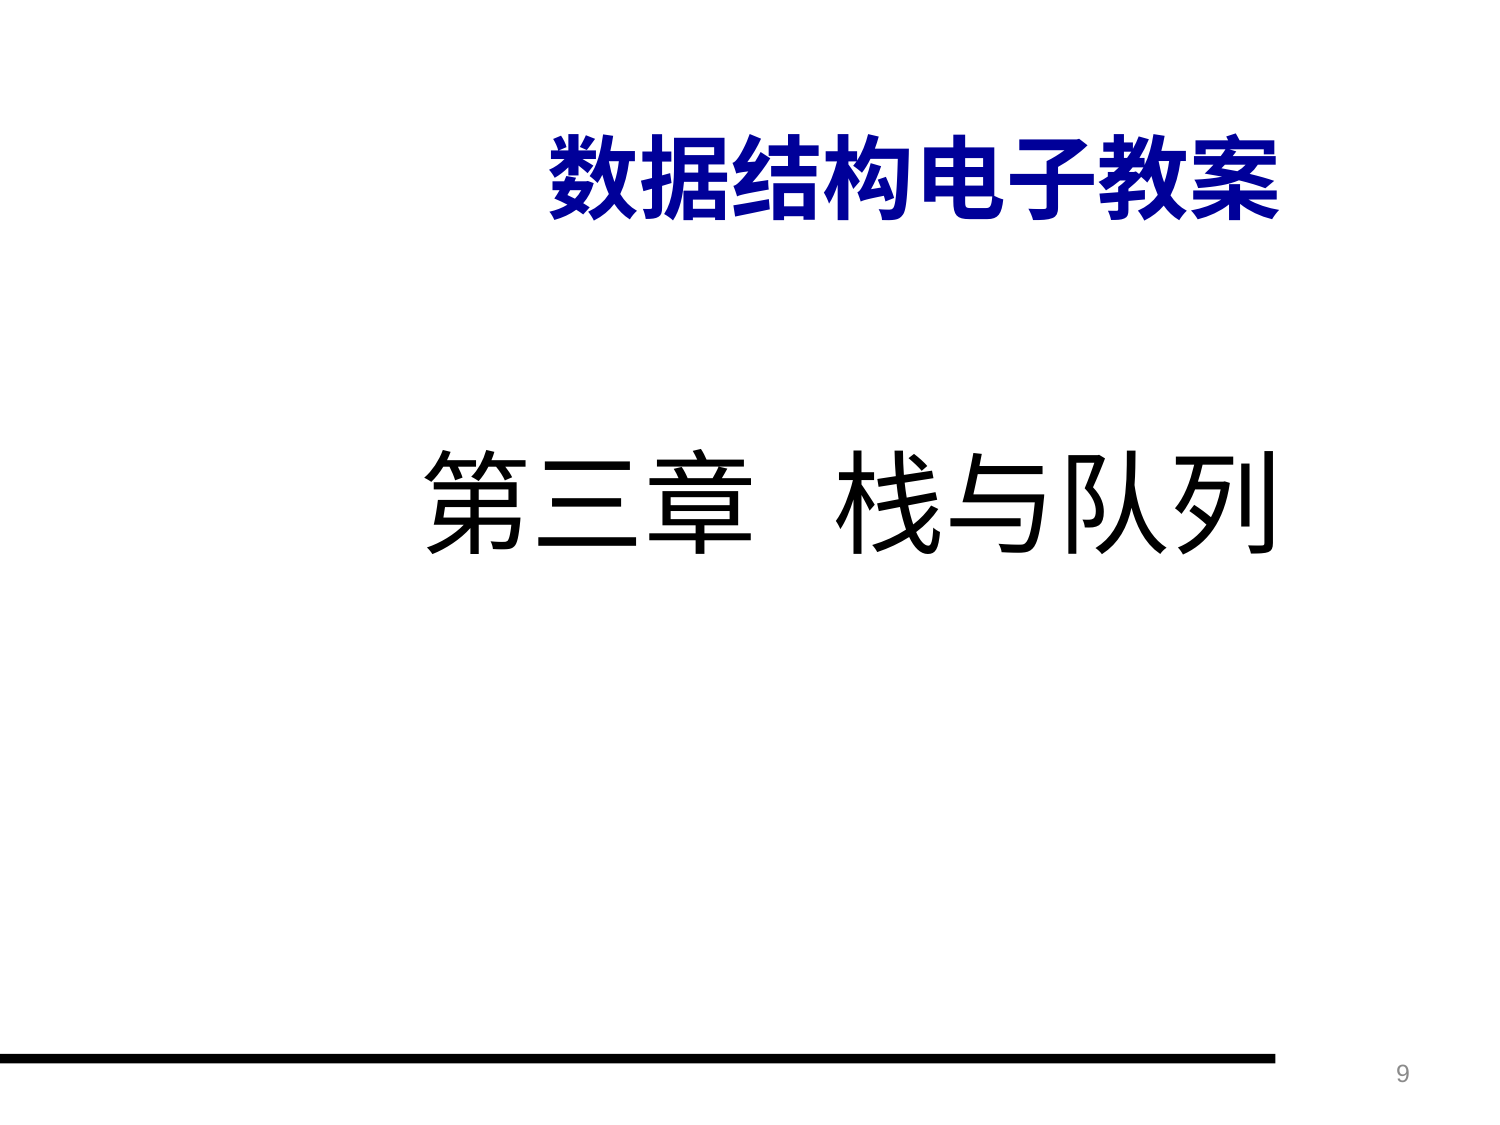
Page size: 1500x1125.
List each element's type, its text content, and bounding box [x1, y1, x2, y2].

slide_number 9 [1074, 1042, 1425, 1103]
subtitle 数据结构电子教案 [512, 113, 1317, 256]
title 第三章 栈与队列 [247, 361, 1454, 640]
